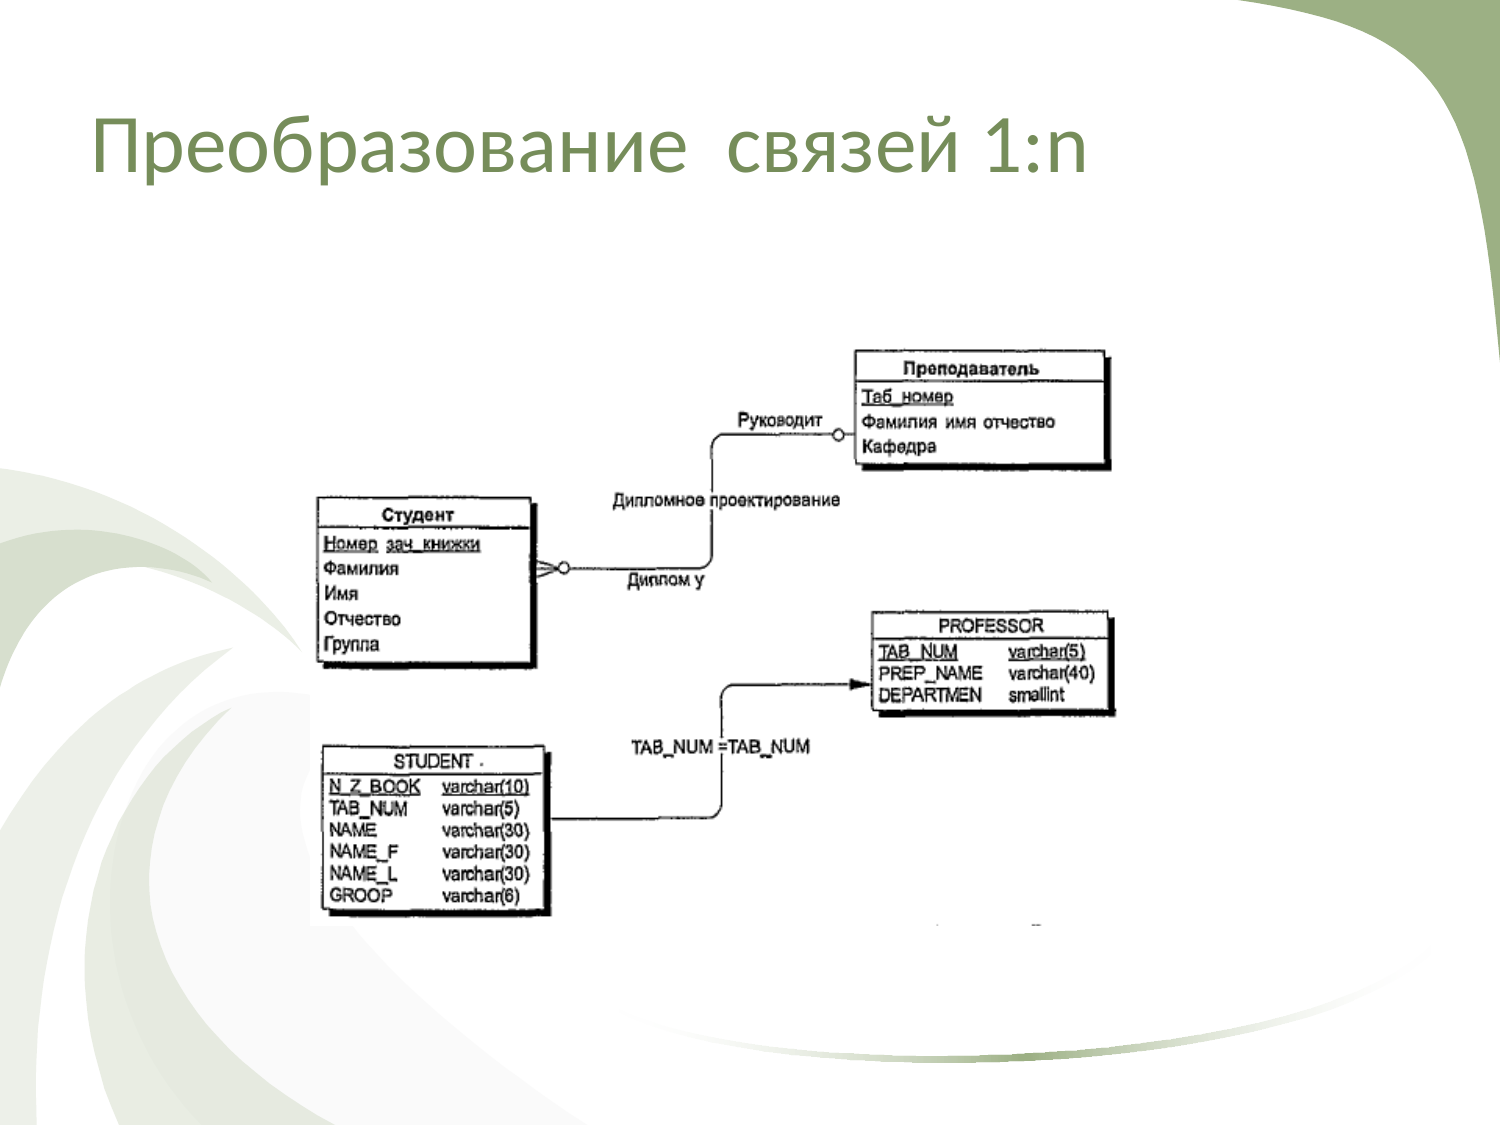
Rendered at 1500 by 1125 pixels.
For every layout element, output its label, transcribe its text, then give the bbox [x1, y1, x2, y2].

title Преобразование связей 1:n [75, 45, 1425, 233]
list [309, 342, 1190, 926]
